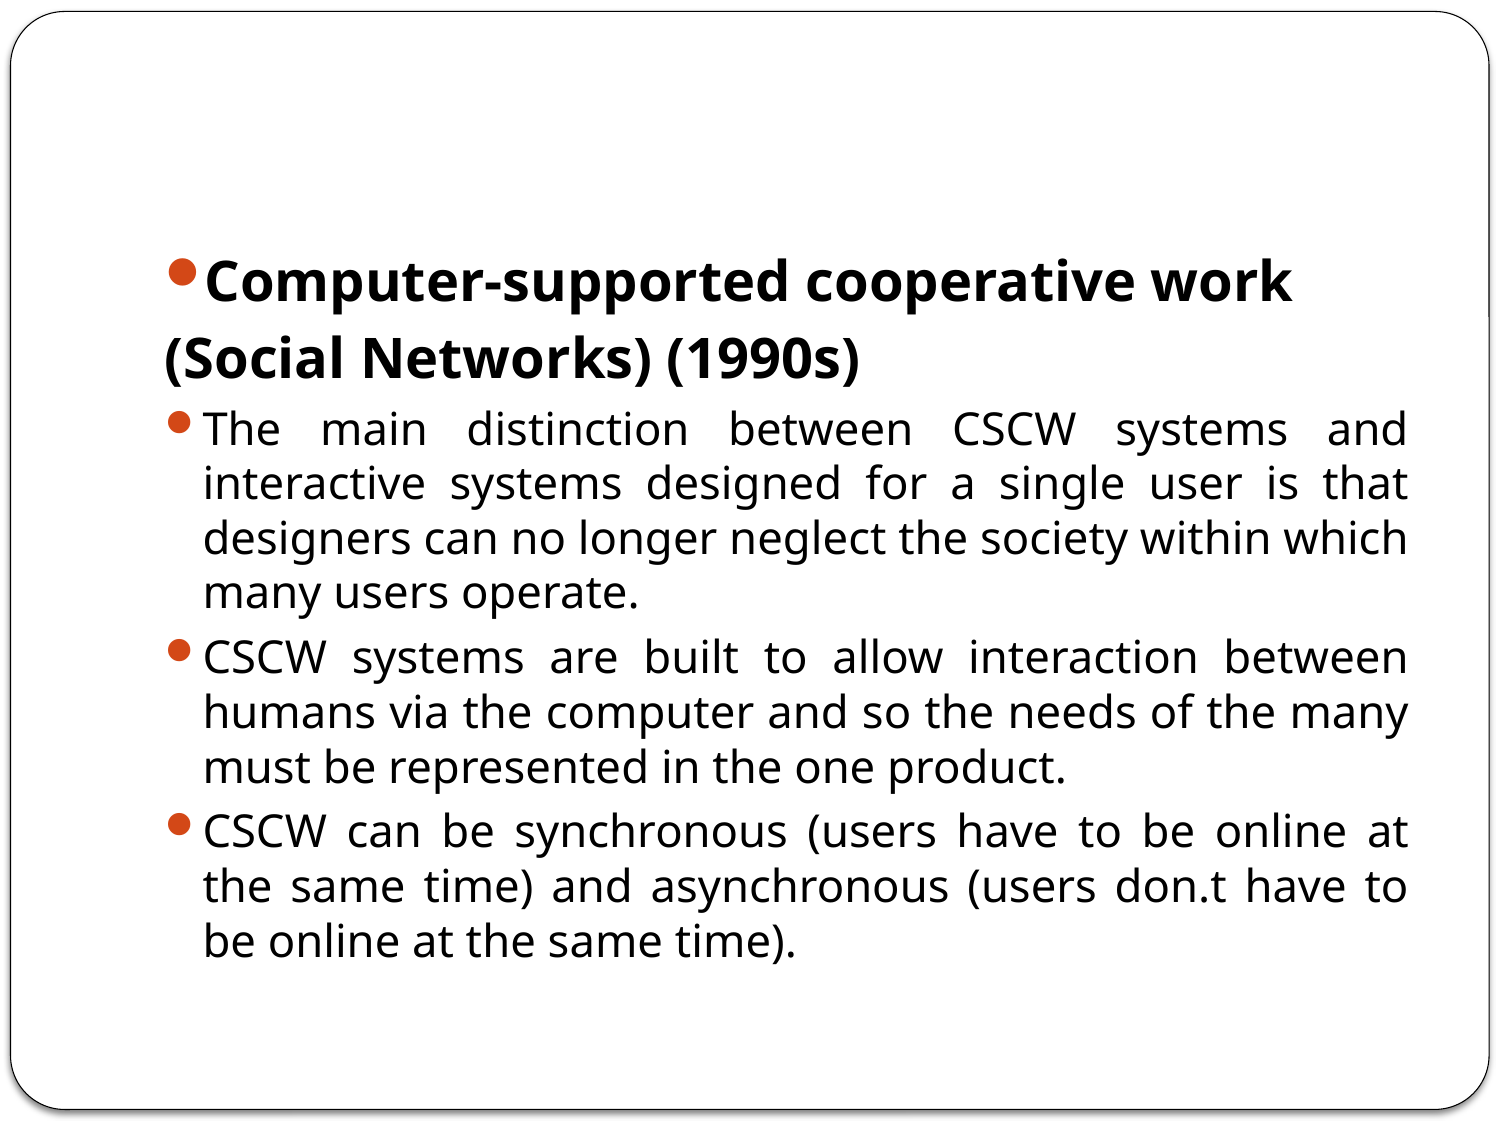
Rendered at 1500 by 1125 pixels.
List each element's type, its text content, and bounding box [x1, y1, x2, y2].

list Computer-supported cooperative work (Social Networks) (1990s) The main distinction between CSCW systems and interactive systems designed for a single user is that designers can no longer neglect the society within which many users operate. CSCW systems are built to allow interaction between humans via the computer and so the needs of the many must be represented in the one product. CSCW can be synchronous (users have to be online at the same time) and asynchronous (users don.t have to be online at the same time). [150, 237, 1425, 988]
